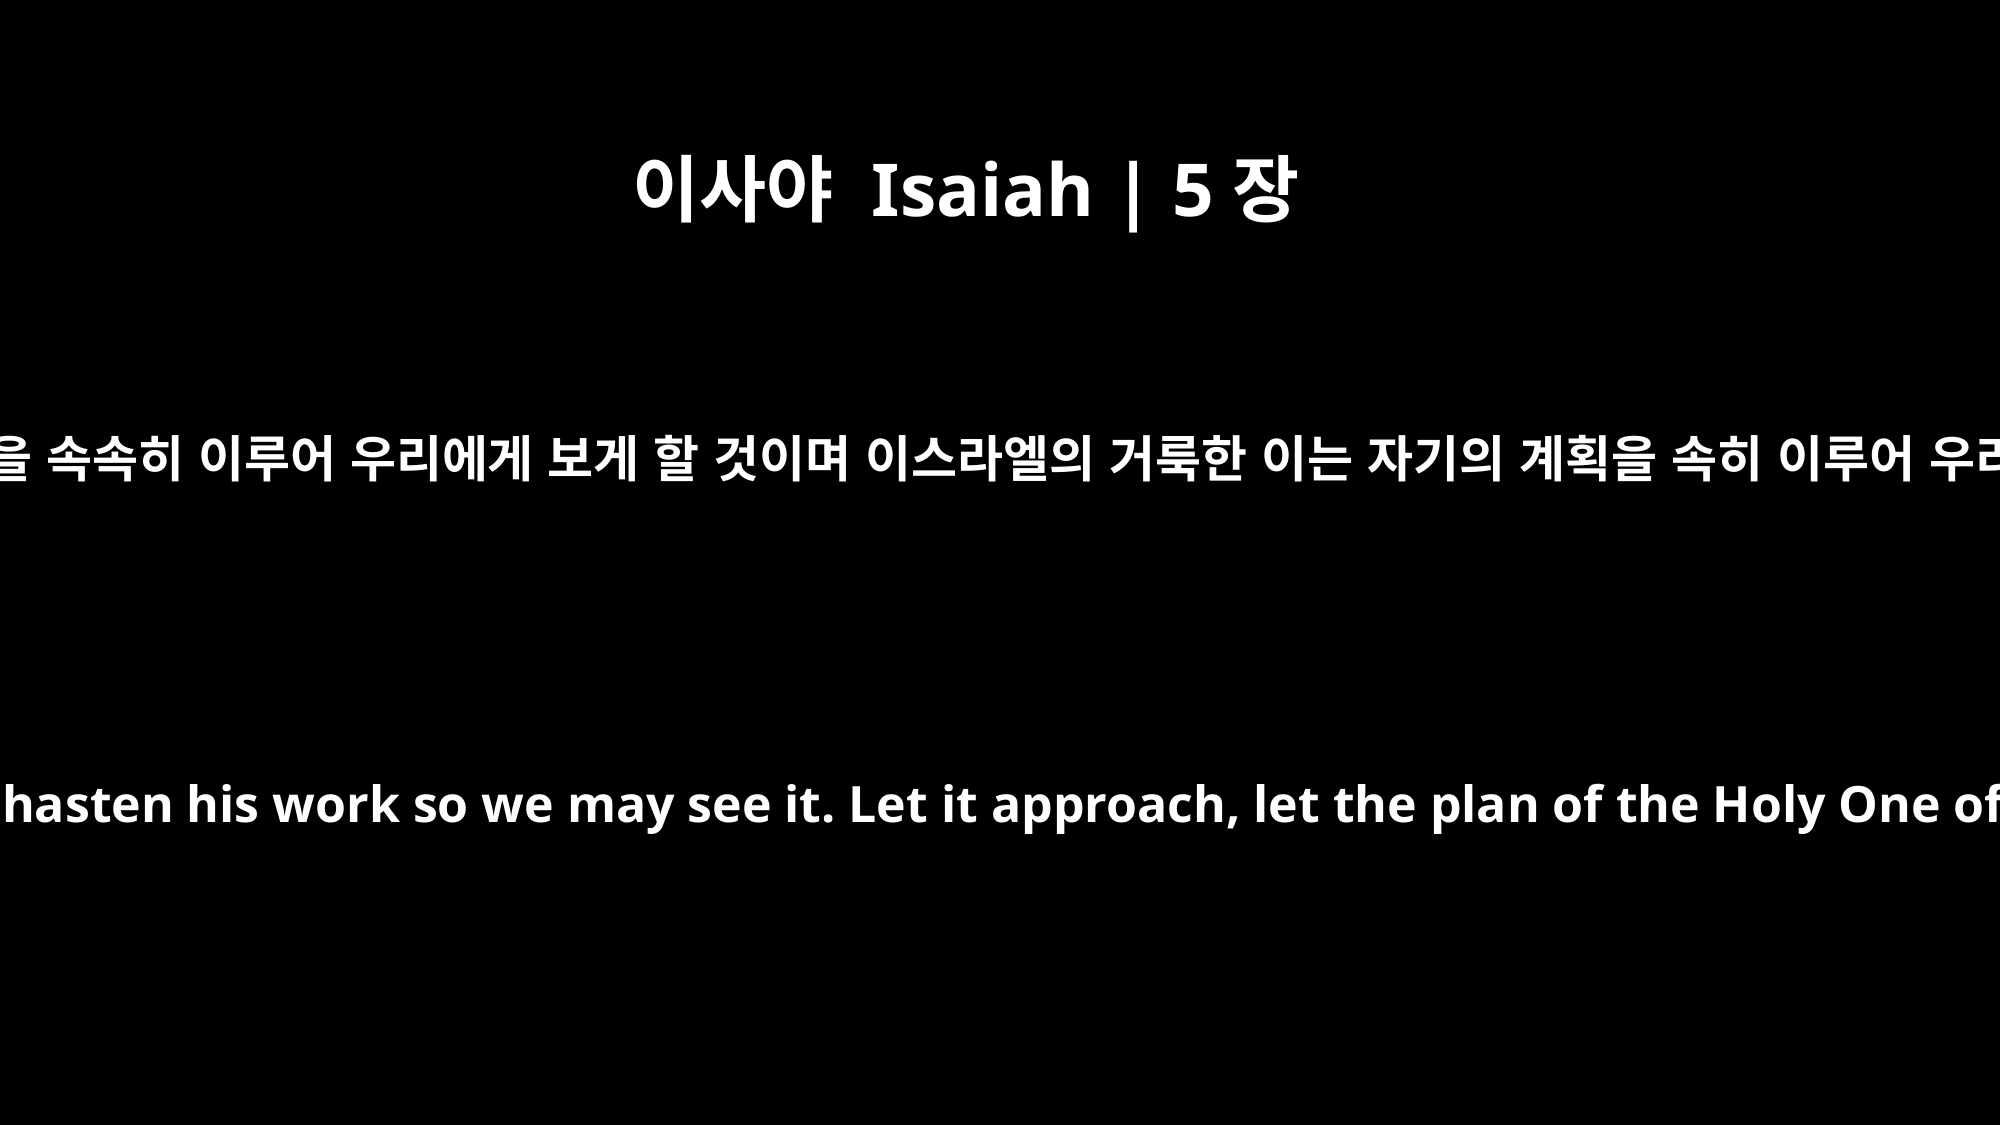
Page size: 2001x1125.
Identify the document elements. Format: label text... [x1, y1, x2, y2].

text_box 19 그들이 이르기를 그는 자기의 일을 속속히 이루어 우리에게 보게 할 것이며 이스라엘의 거룩한 이는 자기의 계획을 속히 이루어 우리가 알게 할 것이라 하는도다 [0, 359, 2000, 495]
text_box 이사야 Isaiah | 5장 [617, 136, 1315, 239]
text_box to those who say, "Let God hurry, let him hasten his work so we may see it. Let it approach, let the plan of the Holy One of Israel come, so we may know it." [0, 764, 2000, 840]
